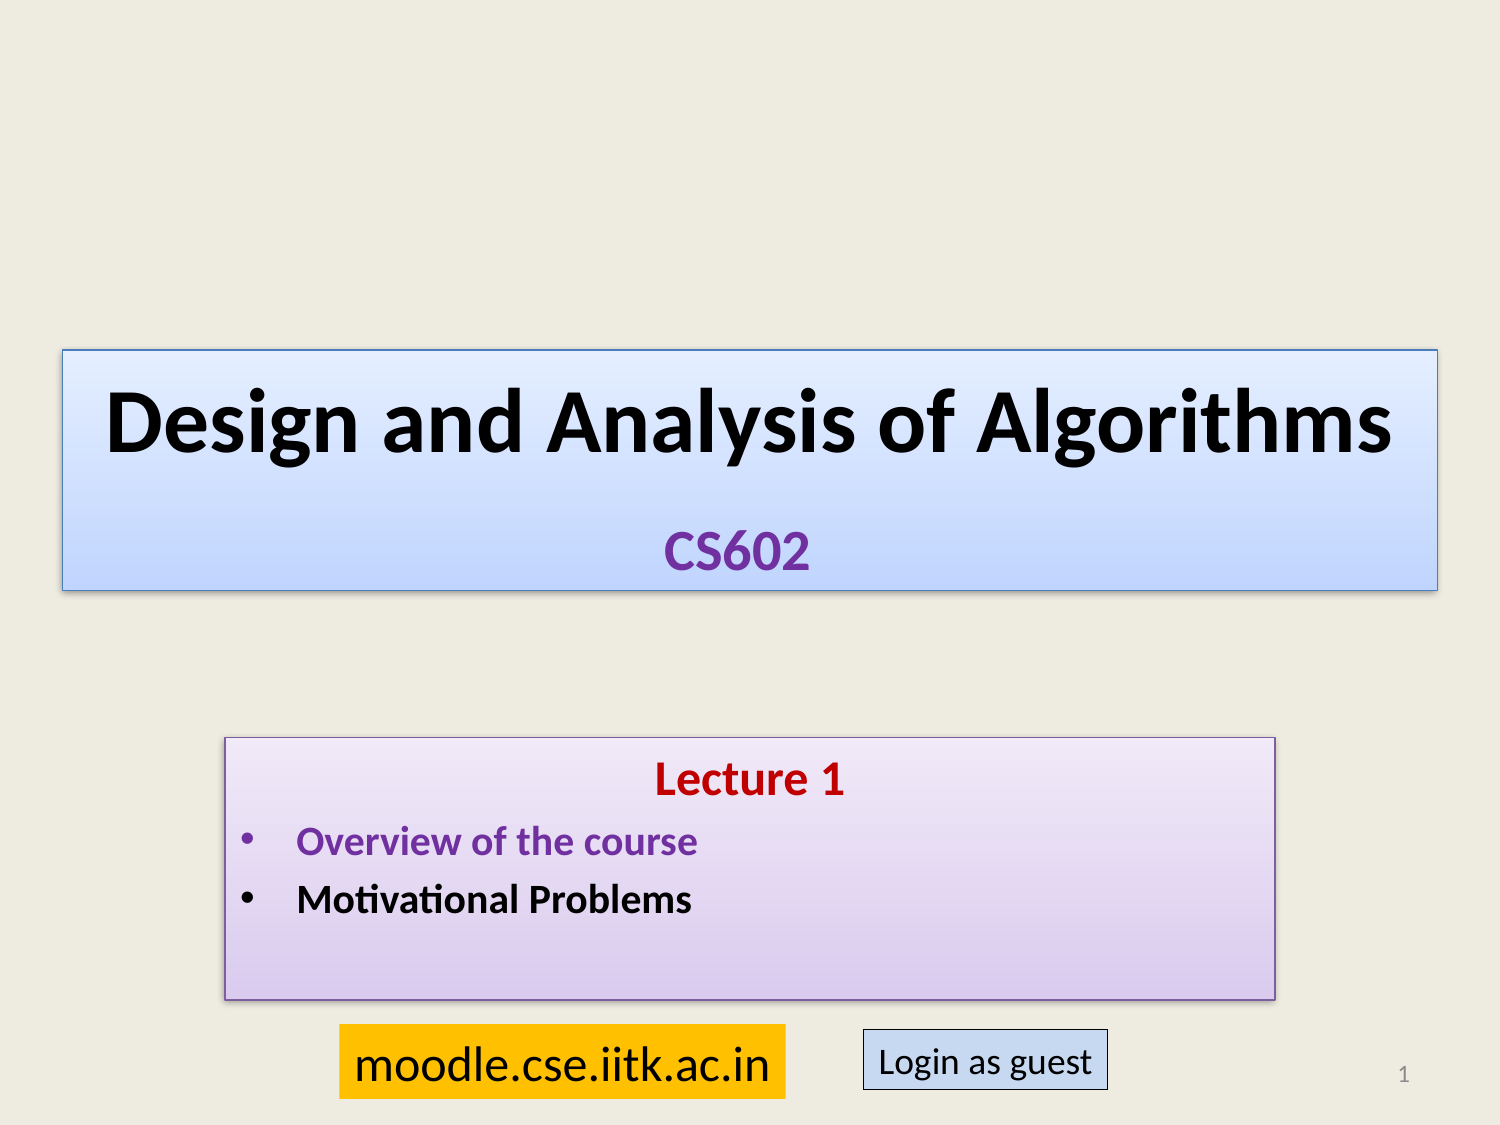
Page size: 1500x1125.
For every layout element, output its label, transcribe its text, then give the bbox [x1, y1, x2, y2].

slide_number 1 [1074, 1042, 1425, 1103]
text_box moodle.cse.iitk.ac.in [339, 1024, 786, 1099]
text_box CS602 [650, 504, 1350, 590]
text_box Login as guest [863, 1029, 1108, 1090]
subtitle Lecture 1 Overview of the course Motivational Problems [224, 737, 1276, 1001]
title Design and Analysis of Algorithms [62, 349, 1438, 591]
